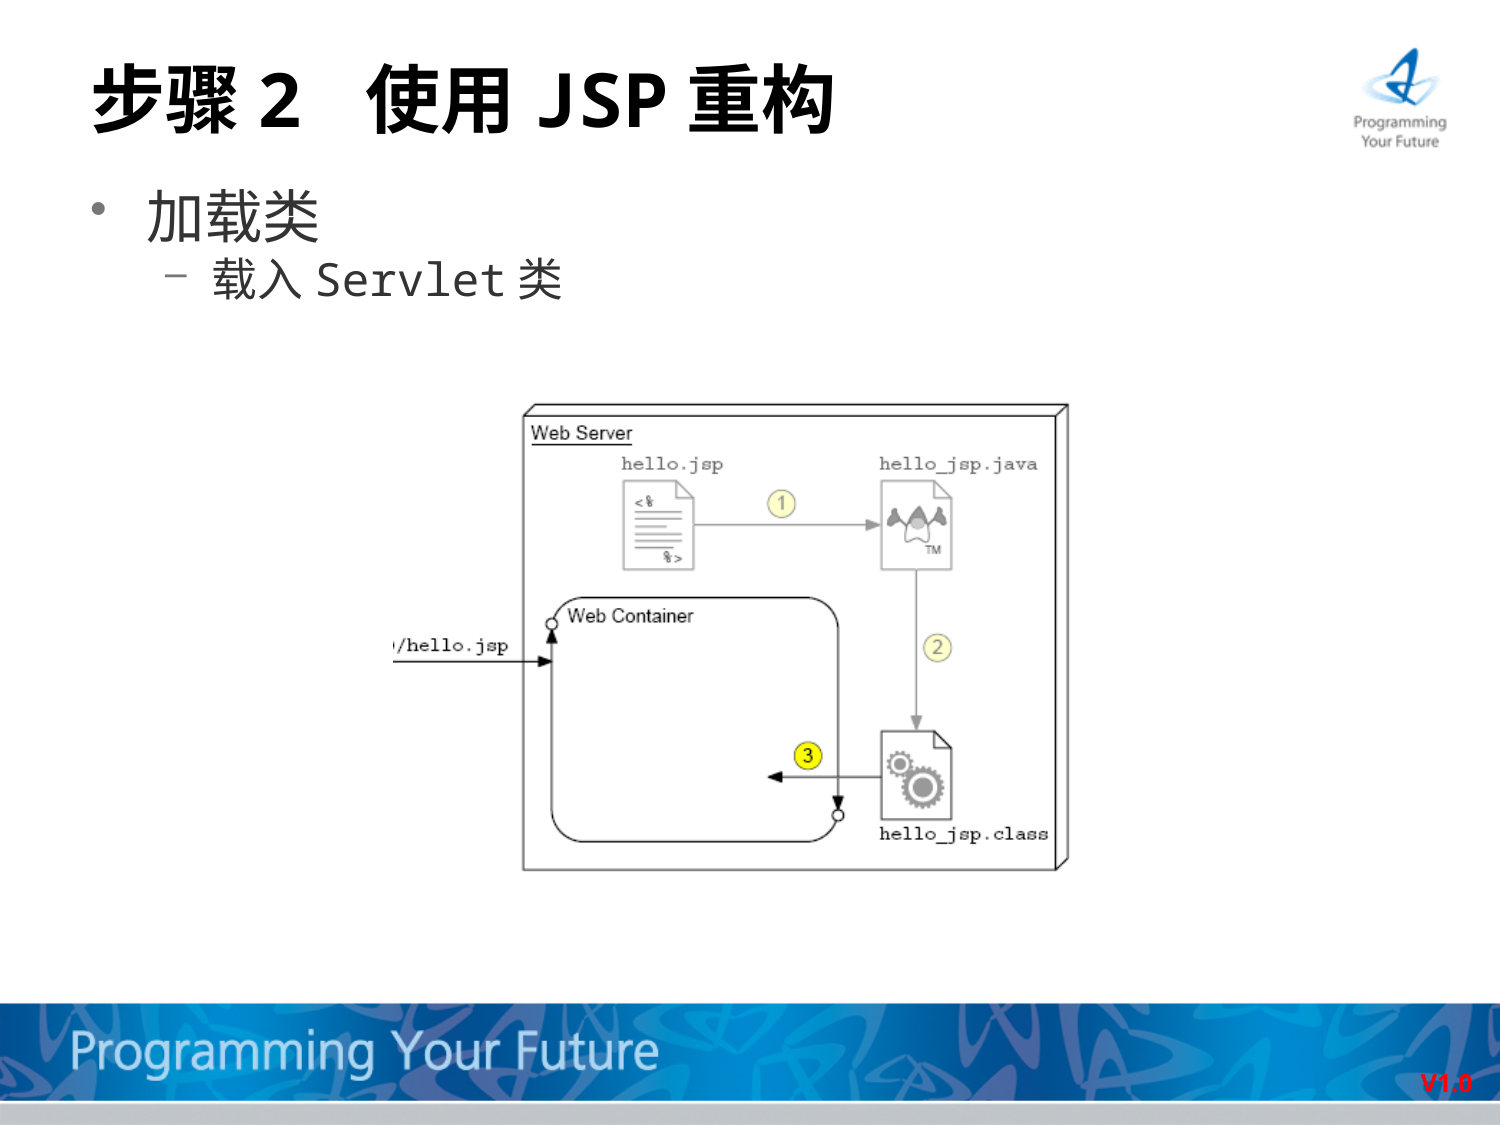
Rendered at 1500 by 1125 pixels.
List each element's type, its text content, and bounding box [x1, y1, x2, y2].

picture [392, 396, 1094, 875]
title 步骤2 使用JSP重构 [74, 44, 1271, 162]
picture [1340, 42, 1461, 157]
list 加载类 载入Servlet类 [74, 172, 1412, 988]
picture [0, 997, 1500, 1125]
